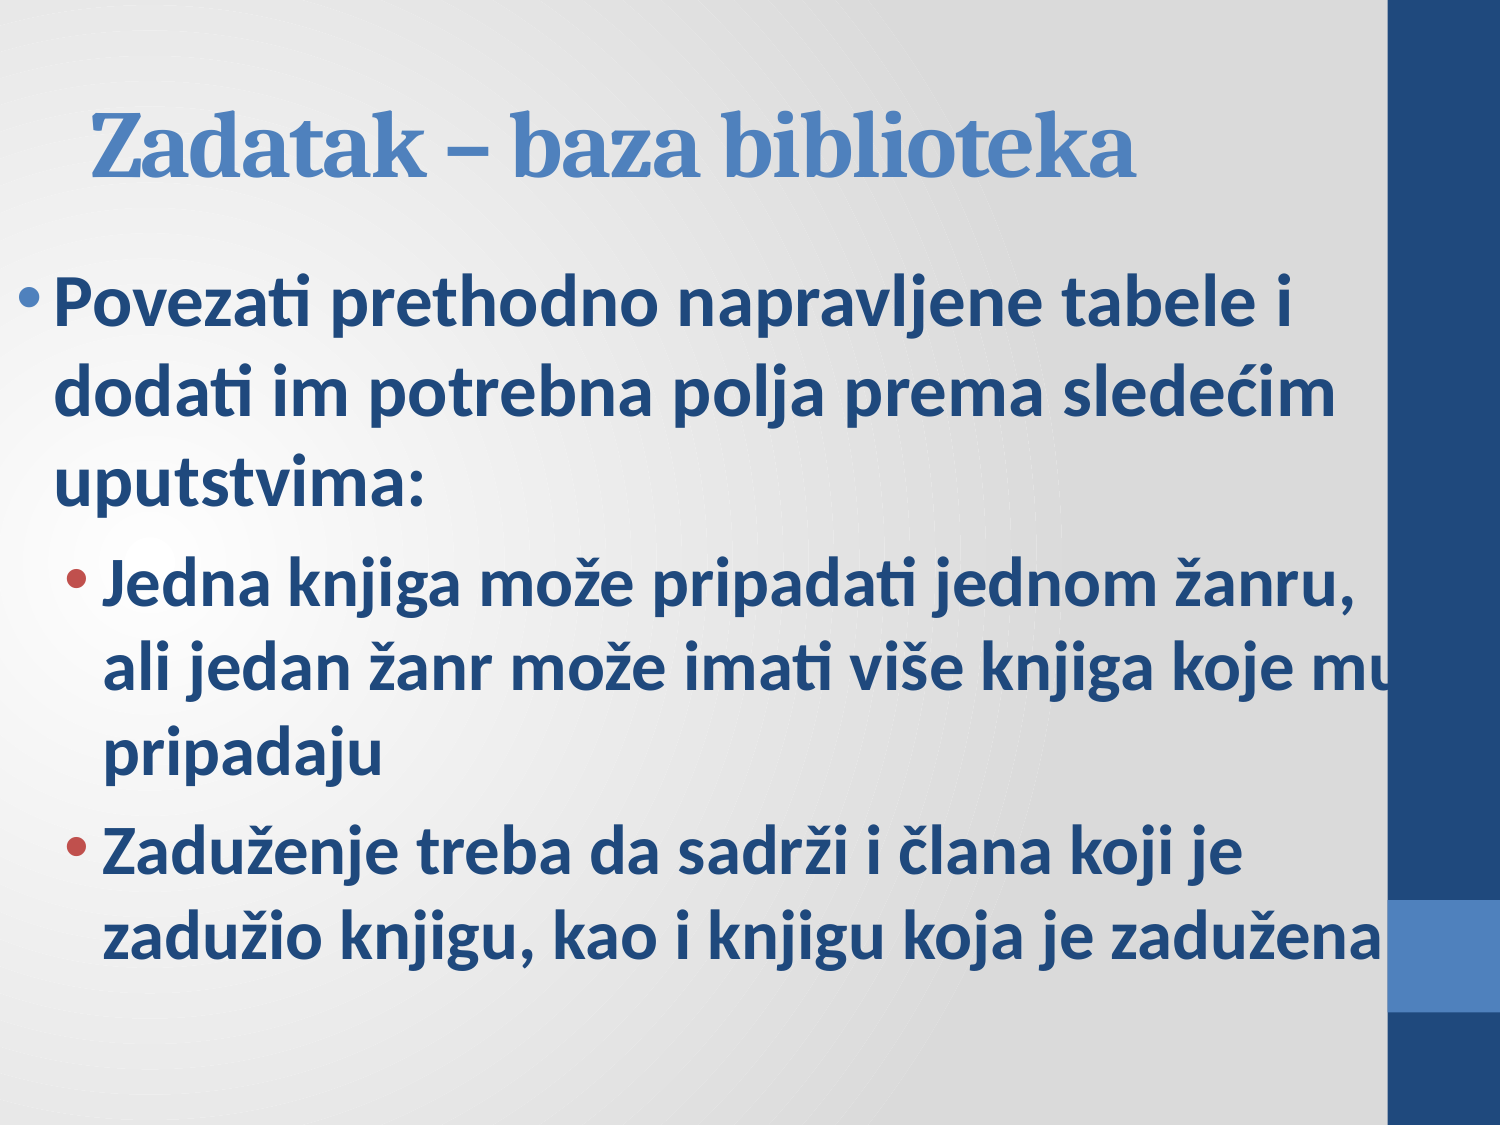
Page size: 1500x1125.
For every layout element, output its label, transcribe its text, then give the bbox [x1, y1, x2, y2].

list Povezati prethodno napravljene tabele i dodati im potrebna polja prema sledećim uputstvima: Jedna knjiga može pripadati jednom žanru, ali jedan žanr može imati više knjiga koje mu pripadaju Zaduženje treba da sadrži i člana koji je zadužio knjigu, kao i knjigu koja je zadužena [0, 243, 1424, 1031]
title Zadatak – baza biblioteka [75, 45, 1325, 233]
